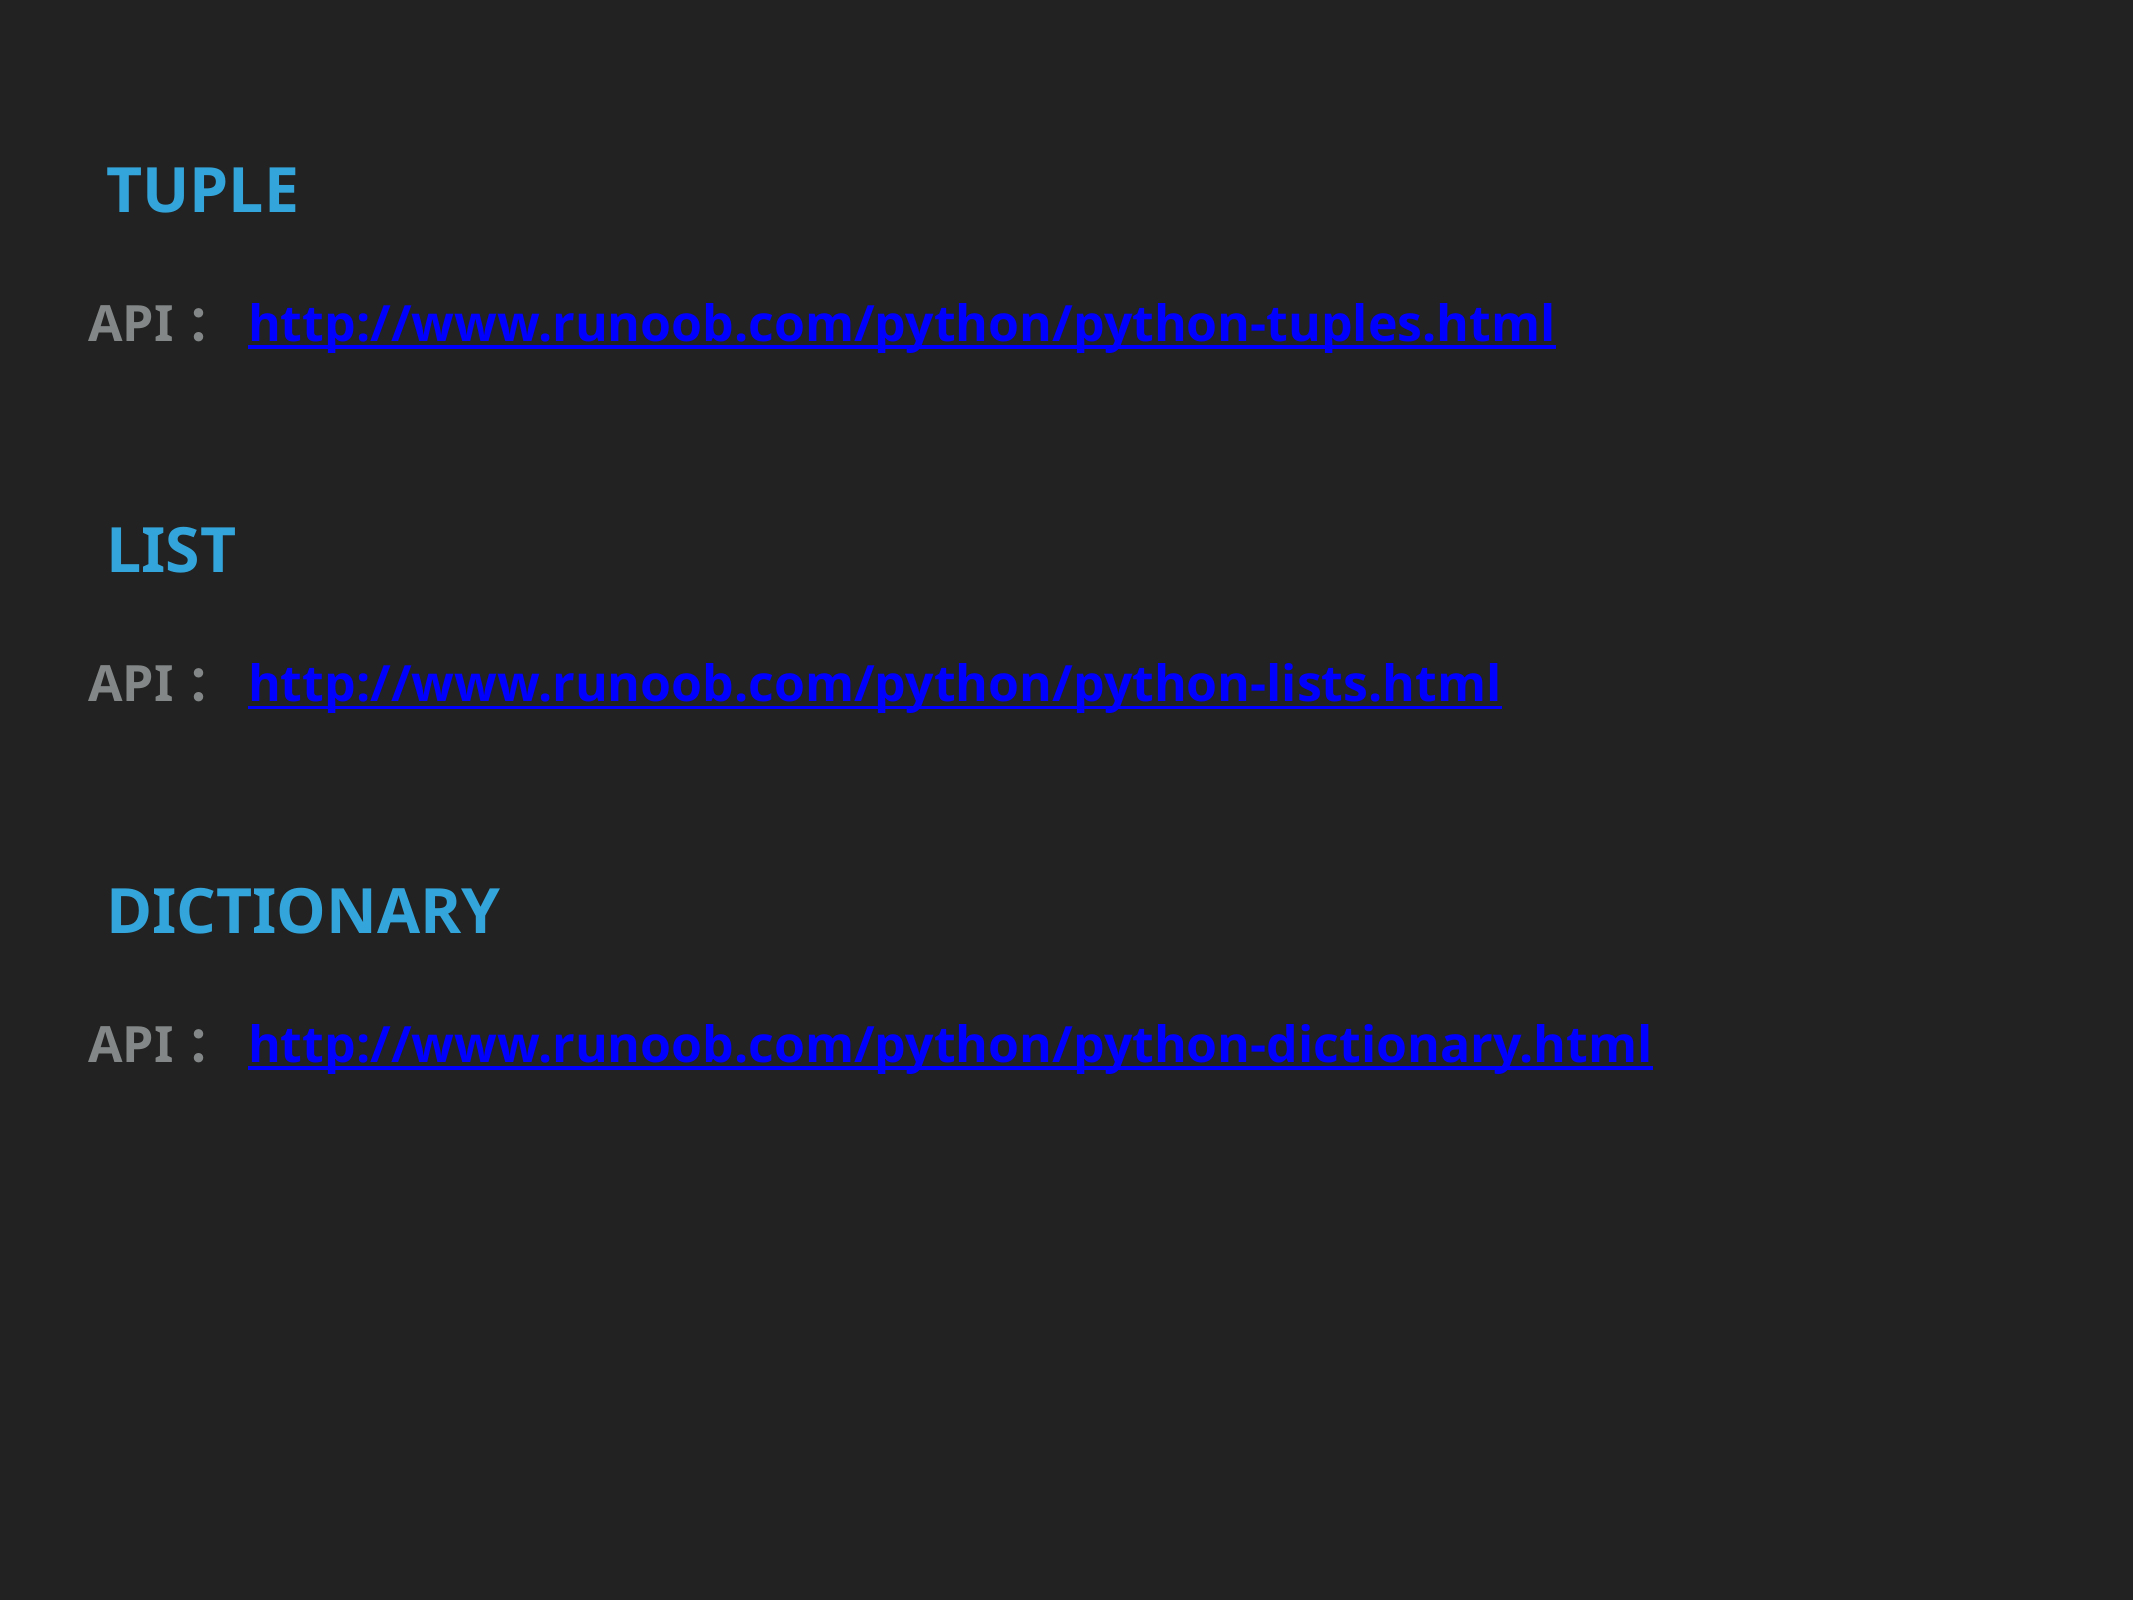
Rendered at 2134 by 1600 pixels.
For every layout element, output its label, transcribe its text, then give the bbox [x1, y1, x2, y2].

text_box API：http://www.runoob.com/python/python-tuples.html [42, 300, 1846, 358]
text_box API：http://www.runoob.com/python/python-lists.html [42, 660, 1846, 719]
title Tuple [97, 155, 905, 261]
text_box Dictionary [97, 877, 905, 981]
text_box API：http://www.runoob.com/python/python-dictionary.html [42, 1021, 1846, 1079]
text_box List [97, 516, 905, 621]
